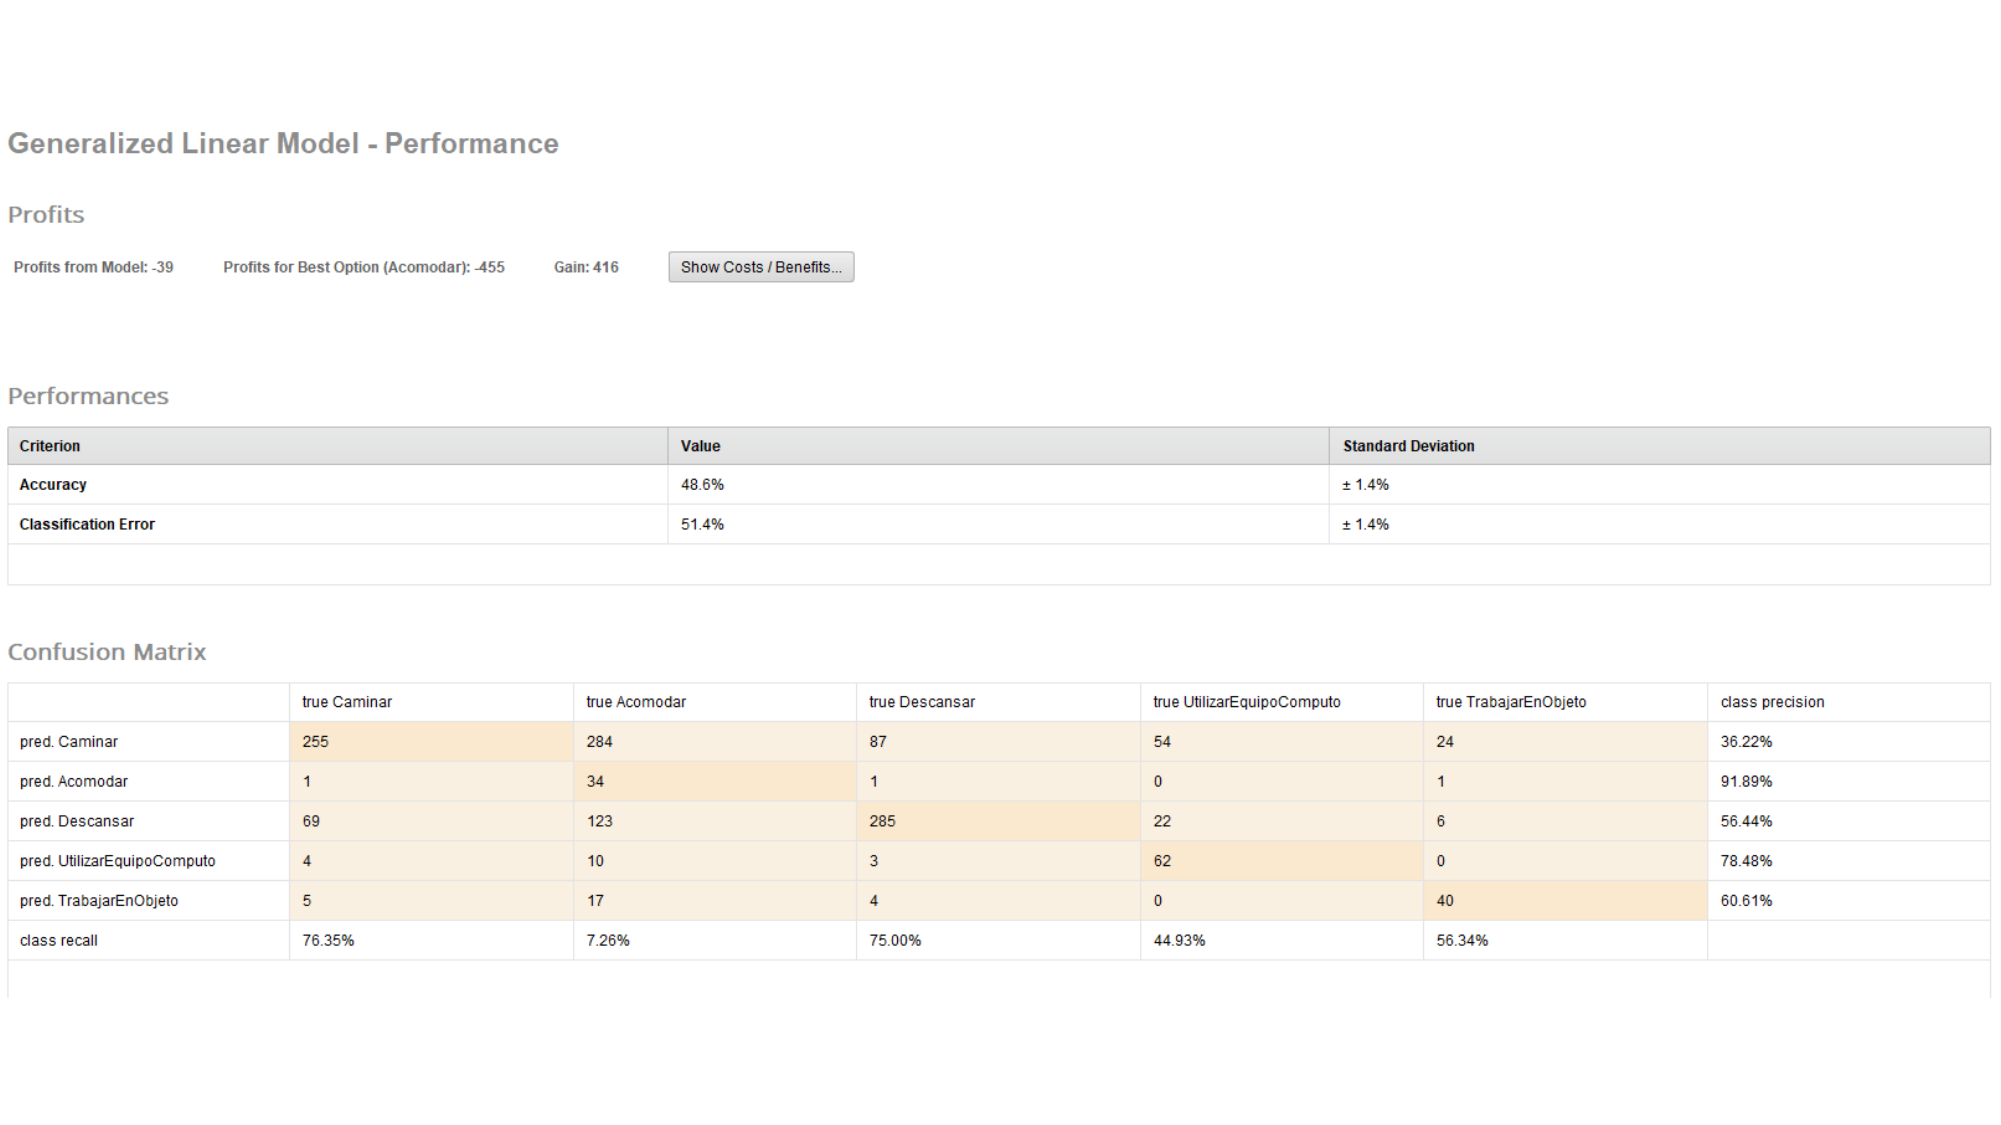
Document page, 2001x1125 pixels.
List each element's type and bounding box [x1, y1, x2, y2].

picture [0, 126, 2000, 998]
